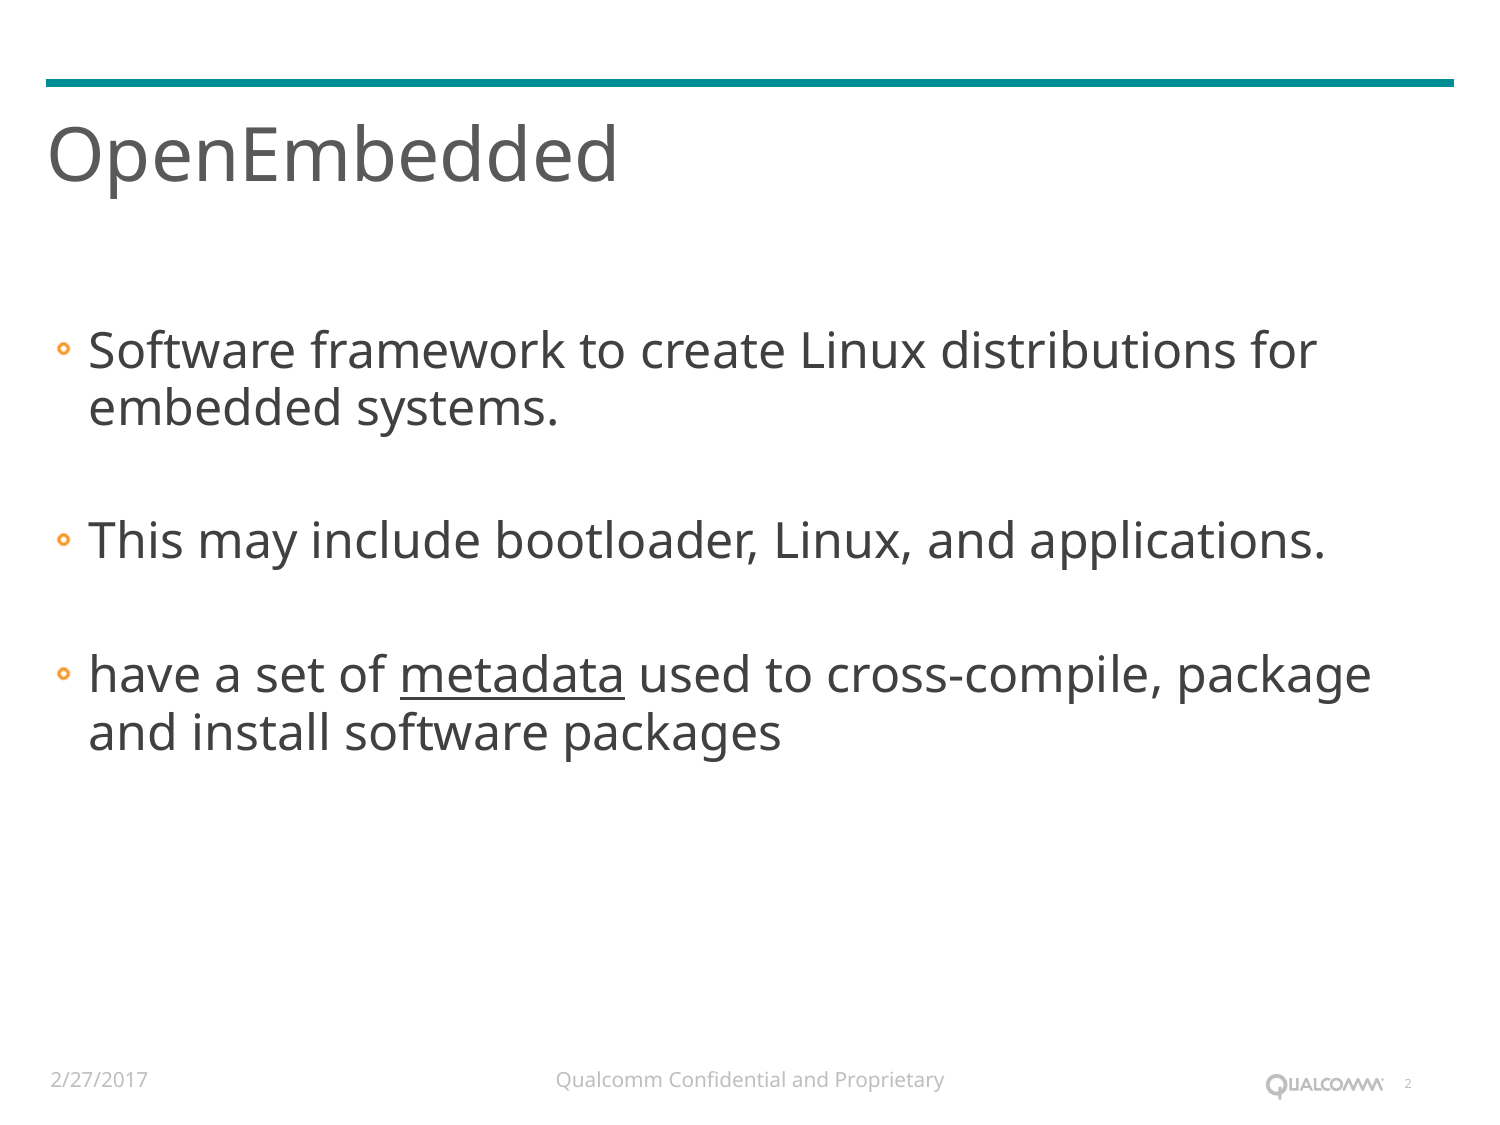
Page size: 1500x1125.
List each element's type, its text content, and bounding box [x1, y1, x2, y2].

title OpenEmbedded [34, 121, 1442, 201]
list Software framework to create Linux distributions for embedded systems. This may include bootloader, Linux, and applications. have a set of metadata used to cross-compile, package and install software packages [35, 316, 1442, 780]
picture [46, 656, 82, 692]
picture [46, 331, 82, 367]
picture [46, 522, 82, 558]
